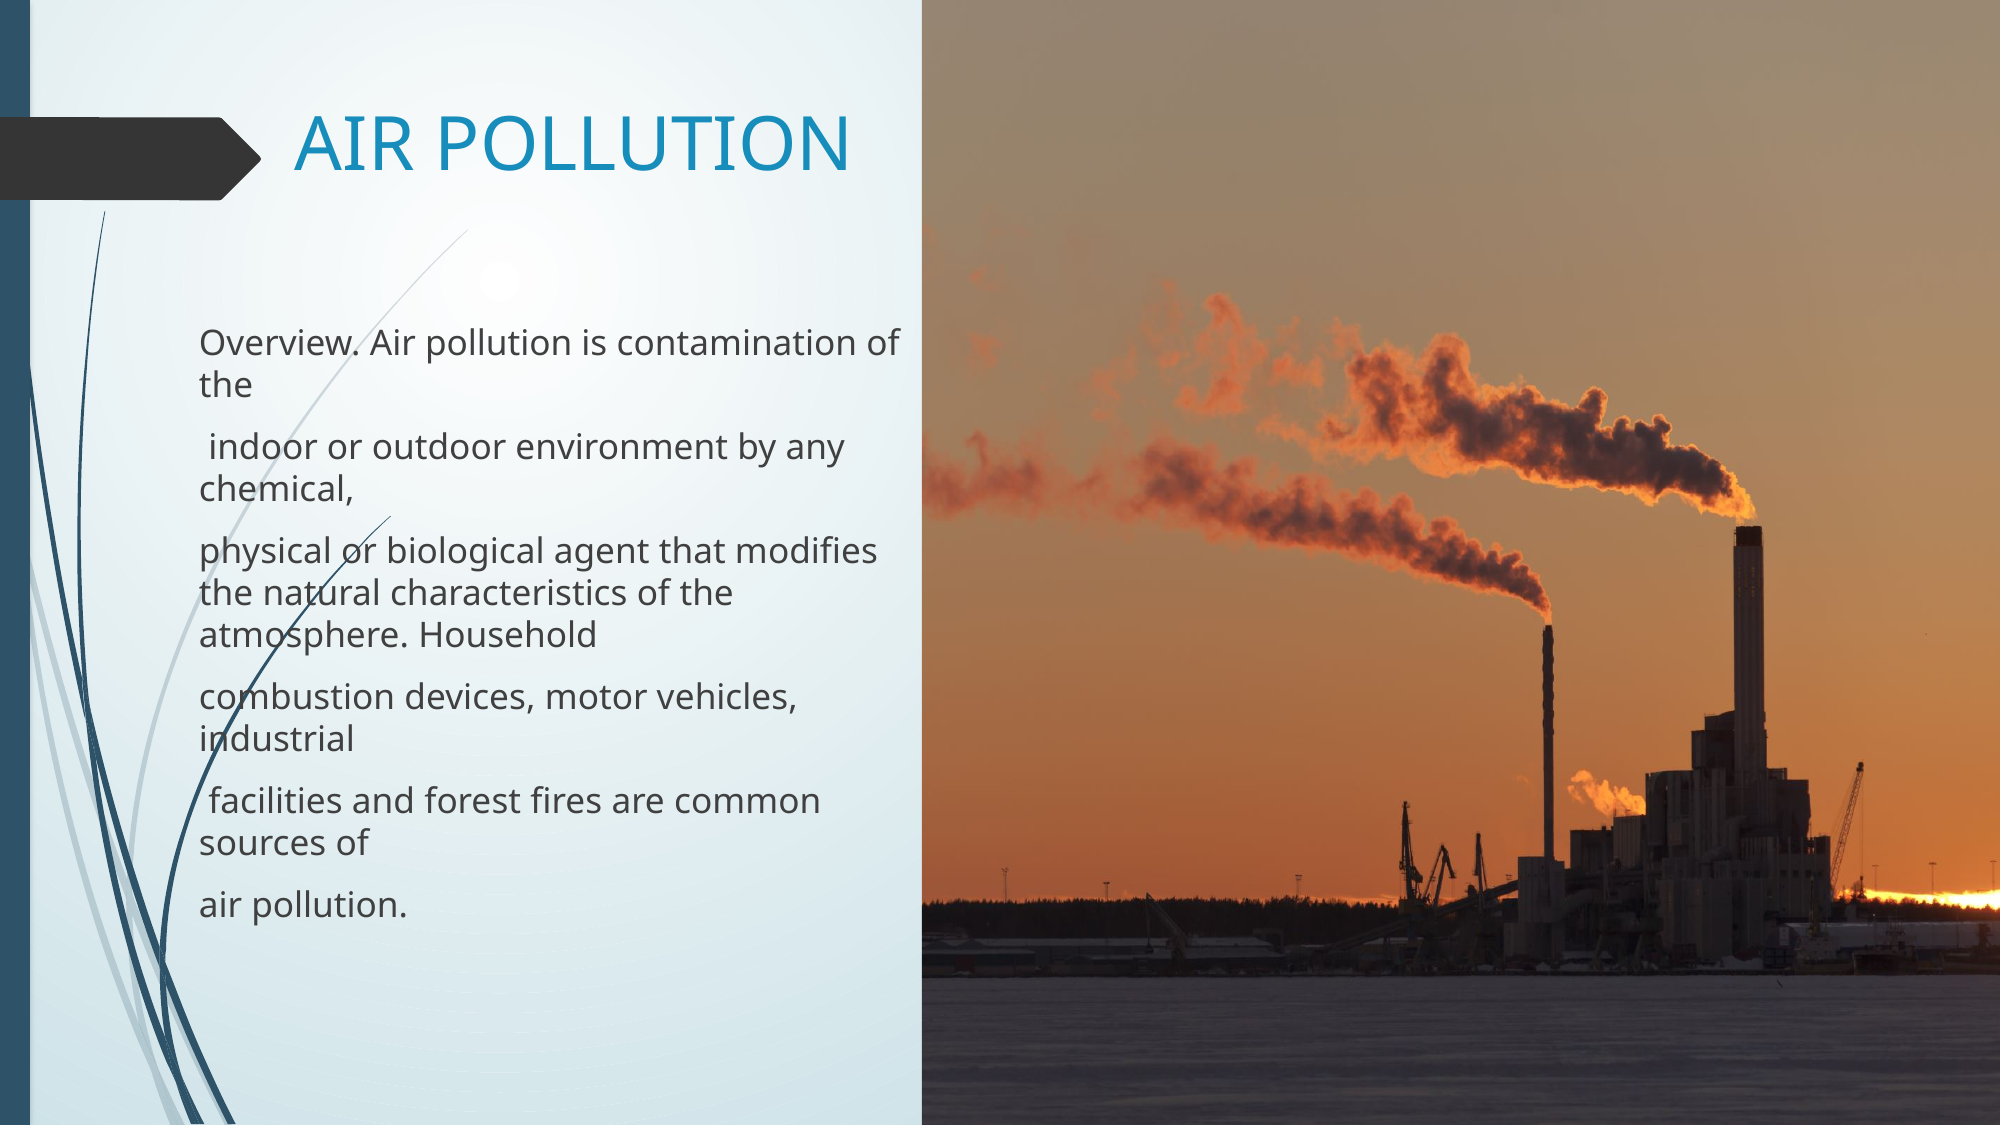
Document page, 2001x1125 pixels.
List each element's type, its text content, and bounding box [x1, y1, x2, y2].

list Overview. Air pollution is contamination of the indoor or outdoor environment by any chemical, physical or biological agent that modifies the natural characteristics of the atmosphere. Household combustion devices, motor vehicles, industrial facilities and forest fires are common sources of air pollution. [184, 312, 917, 933]
picture [921, 0, 2000, 1125]
title AIR POLLUTION [279, 87, 917, 298]
